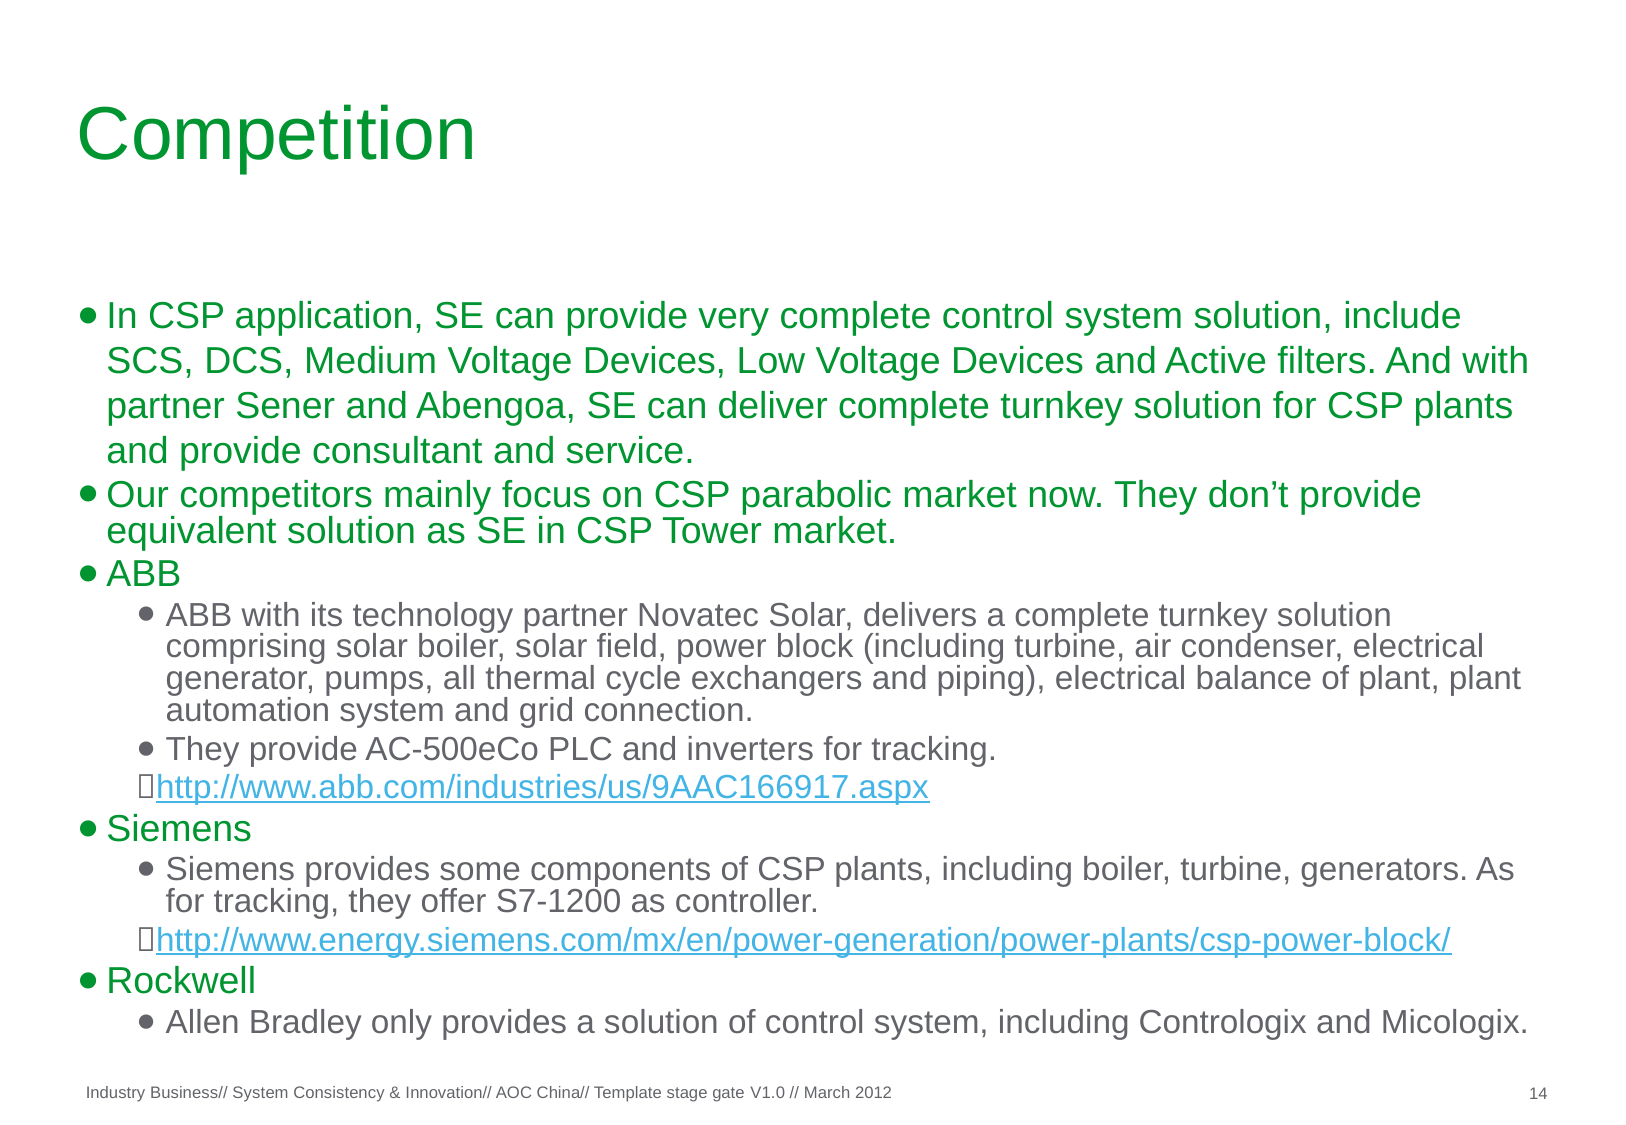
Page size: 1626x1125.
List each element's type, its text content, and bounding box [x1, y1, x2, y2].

text_box Competition [76, 76, 1549, 183]
list In CSP application, SE can provide very complete control system solution, include SCS, DCS, Medium Voltage Devices, Low Voltage Devices and Active filters. And with partner Sener and Abengoa, SE can deliver complete turnkey solution for CSP plants and provide consultant and service. Our competitors mainly focus on CSP parabolic market now. They don’t provide equivalent solution as SE in CSP Tower market. ABB ABB with its technology partner Novatec Solar, delivers a complete turnkey solution comprising solar boiler, solar field, power block (including turbine, air condenser, electrical generator, pumps, all thermal cycle exchangers and piping), electrical balance of plant, plant automation system and grid connection. They provide AC-500eCo PLC and inverters for tracking. http://www.abb.com/industries/us/9AAC166917.aspx Siemens Siemens provides some components of CSP plants, including boiler, turbine, generators. As for tracking, they offer S7-1200 as controller. http://www.energy.siemens.com/mx/en/power-generation/power-plants/csp-power-block/ Rockwell Allen Bradley only provides a solution of control system, including Contrologix and Micologix. [76, 290, 1549, 1034]
